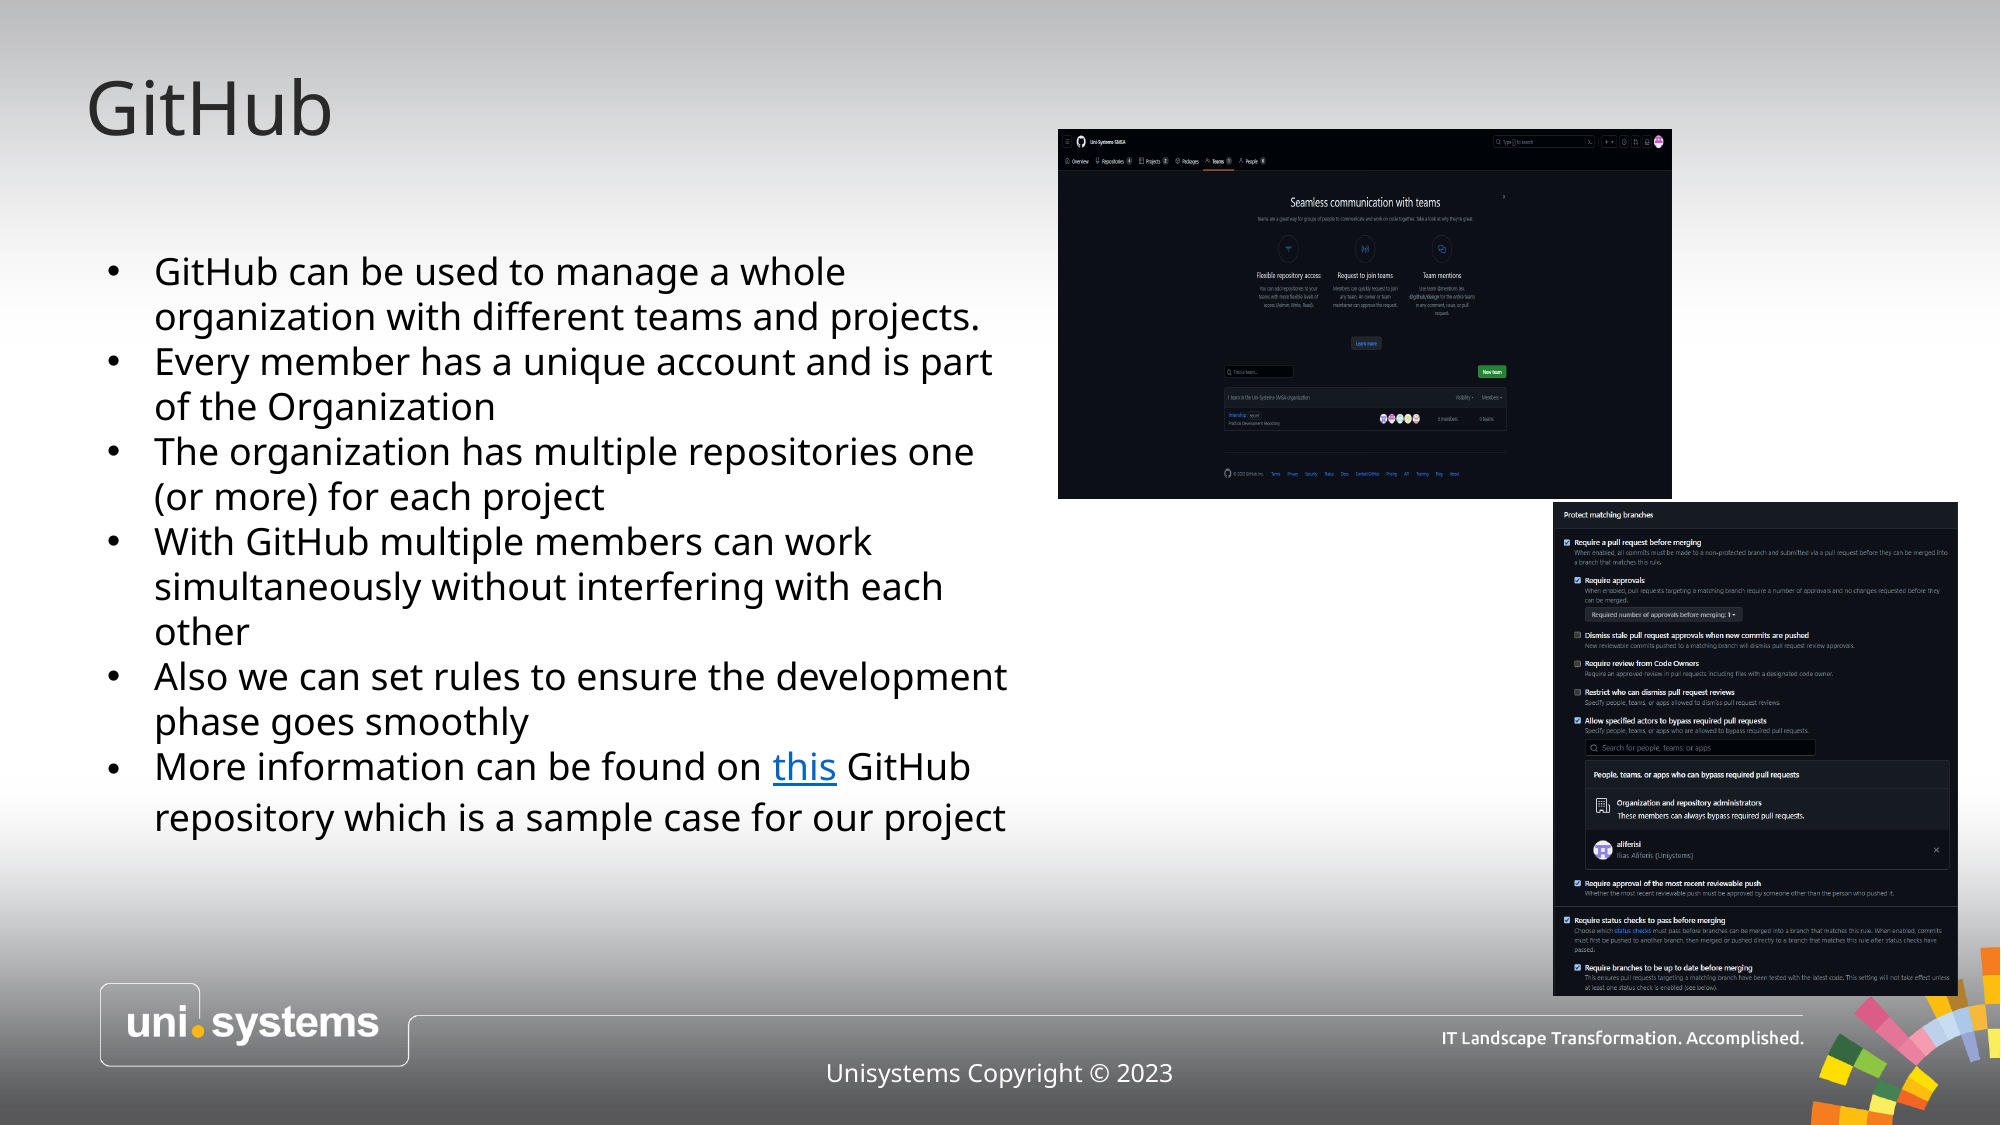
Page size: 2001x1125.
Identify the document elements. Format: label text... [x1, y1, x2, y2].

footer Unisystems Copyright © 2023 [662, 1042, 1338, 1103]
list [92, 426, 1922, 940]
picture [0, 0, 2000, 1125]
text_box GitHub [70, 28, 1922, 195]
text_box GitHub can be used to manage a whole organization with different teams and projects. Every member has a unique account and is part of the Organization The organization has multiple repositories one (or more) for each project With GitHub multiple members can work simultaneously without interfering with each other Also we can set rules to ensure the development phase goes smoothly More information can be found on this GitHub repository which is a sample case for our project [92, 240, 1045, 892]
